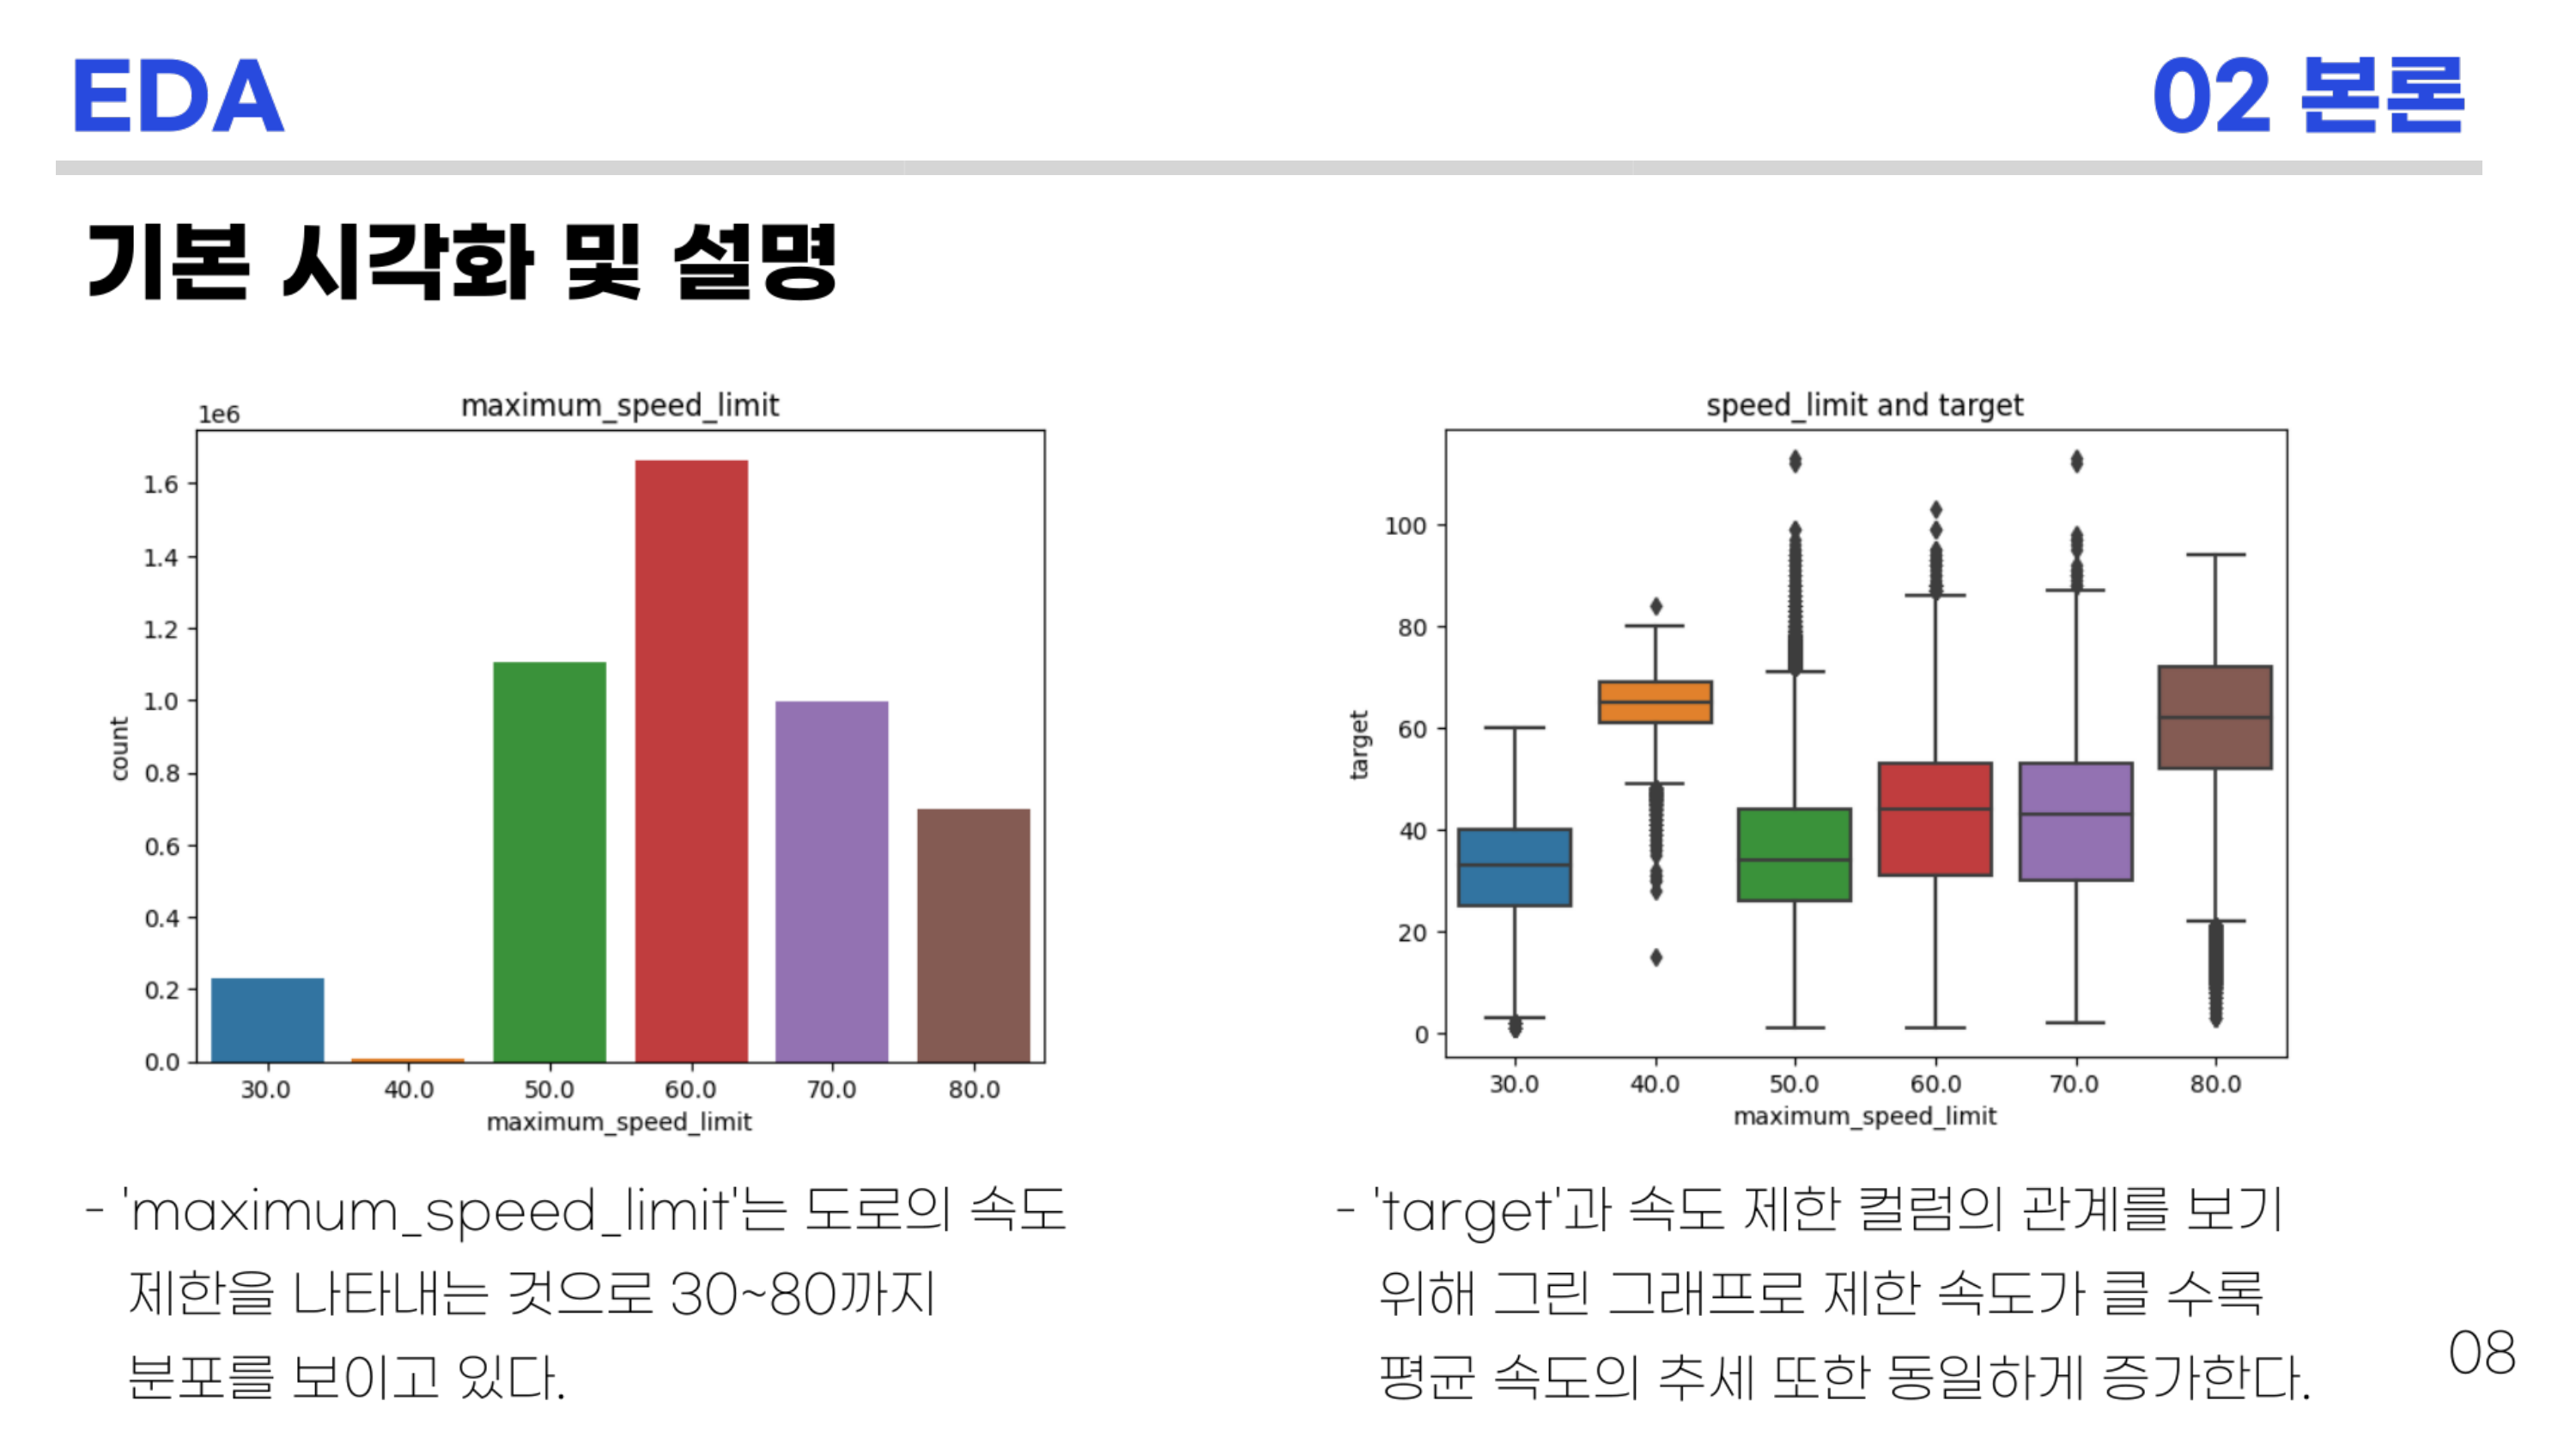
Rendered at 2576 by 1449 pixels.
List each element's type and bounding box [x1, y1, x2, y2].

picture [1315, 1135, 2360, 1449]
picture [64, 1135, 1117, 1449]
picture [2420, 1297, 2572, 1432]
picture [12, 5, 2564, 396]
text_box [56, 160, 2482, 176]
text_box [92, 375, 1061, 1153]
text_box [1334, 375, 2302, 1147]
